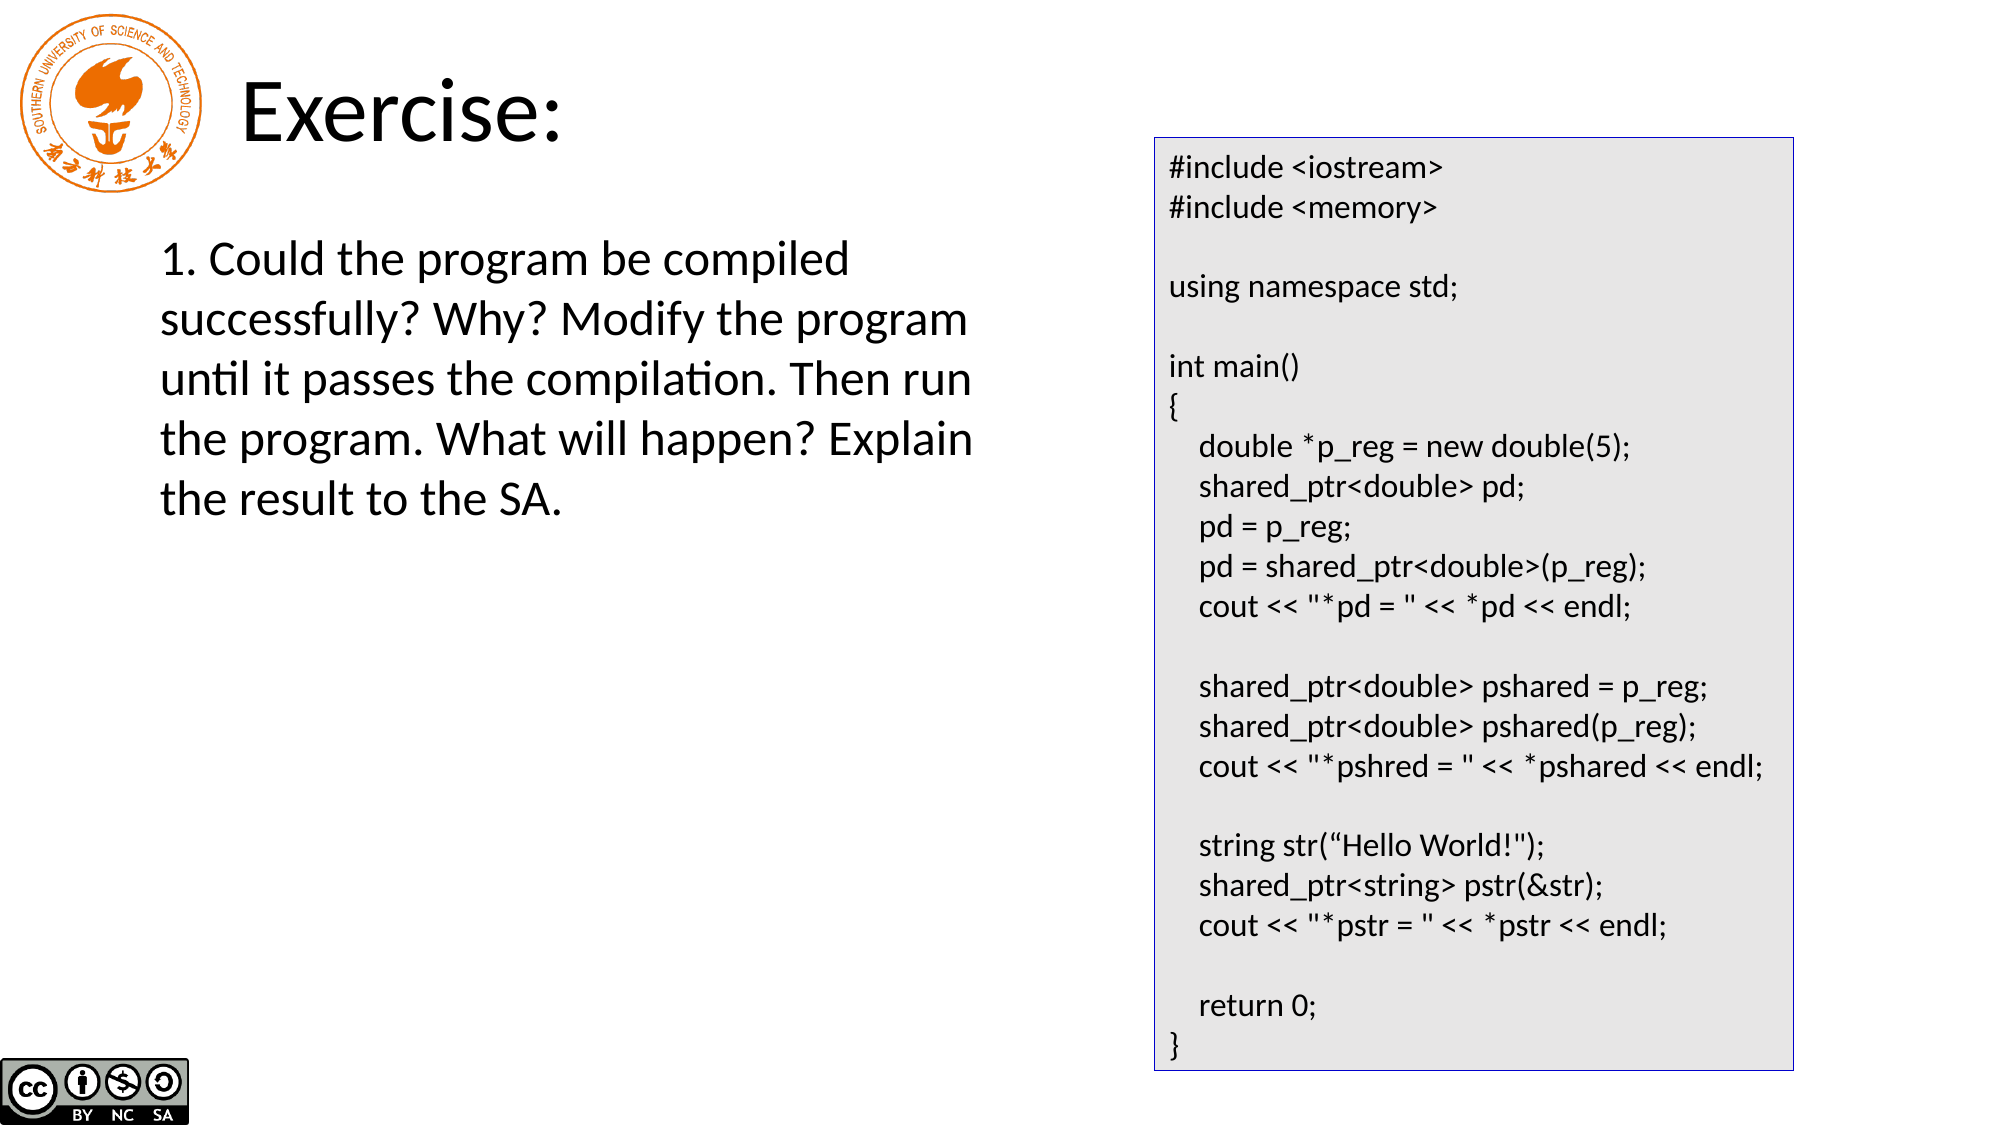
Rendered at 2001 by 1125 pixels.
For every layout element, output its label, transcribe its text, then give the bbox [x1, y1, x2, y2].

title Exercise: [225, 43, 1951, 181]
text_box #include <iostream> #include <memory> using namespace std; int main() { double *p_reg = new double(5); shared_ptr<double> pd; pd = p_reg; pd = shared_ptr<double>(p_reg); cout << "*pd = " << *pd << endl; shared_ptr<double> pshared = p_reg; shared_ptr<double> pshared(p_reg); cout << "*pshred = " << *pshared << endl; string str(“Hello World!"); shared_ptr<string> pstr(&str); cout << "*pstr = " << *pstr << endl; return 0; } [1154, 137, 1794, 1071]
picture [0, 1058, 189, 1125]
text_box 1. Could the program be compiled successfully? Why? Modify the program until it passes the compilation. Then run the program. What will happen? Explain the result to the SA. [145, 218, 1000, 533]
picture [18, 11, 202, 194]
